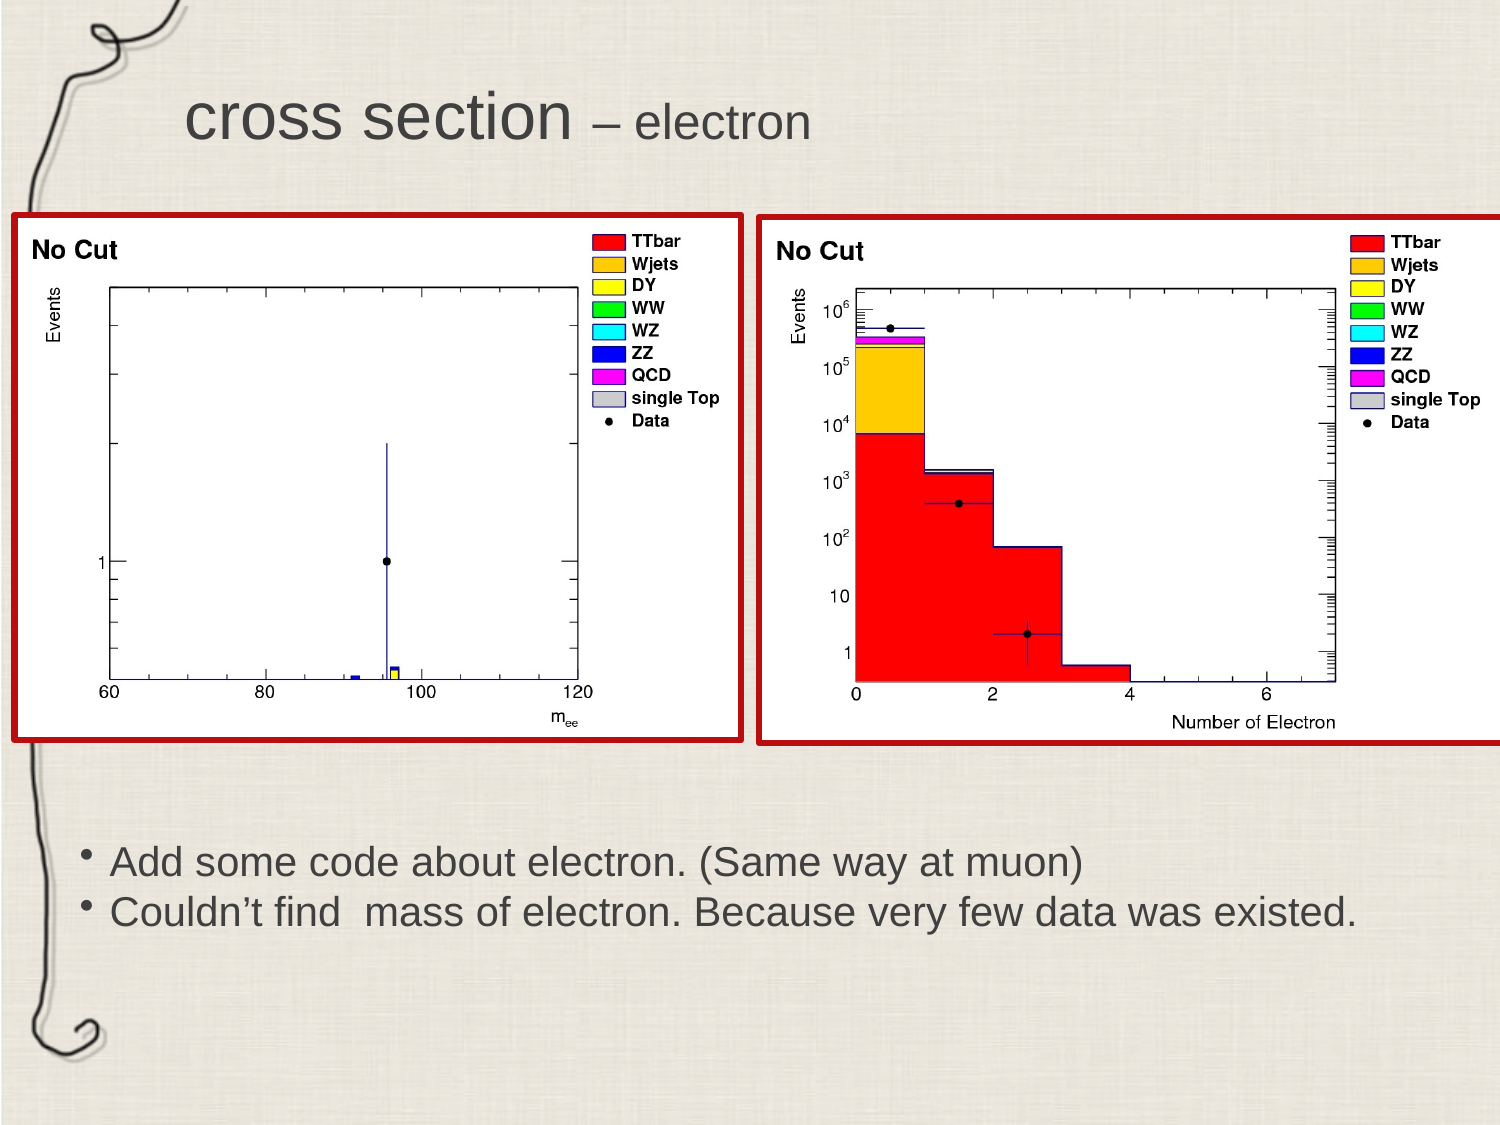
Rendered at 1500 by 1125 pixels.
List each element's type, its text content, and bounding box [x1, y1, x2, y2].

picture [0, 0, 1500, 1125]
picture [761, 219, 1500, 740]
text_box cross section – electron [169, 65, 1253, 161]
text_box Add some code about electron. (Same way at muon) Couldn’t find mass of electron. Because very few data was existed. [64, 827, 1437, 943]
